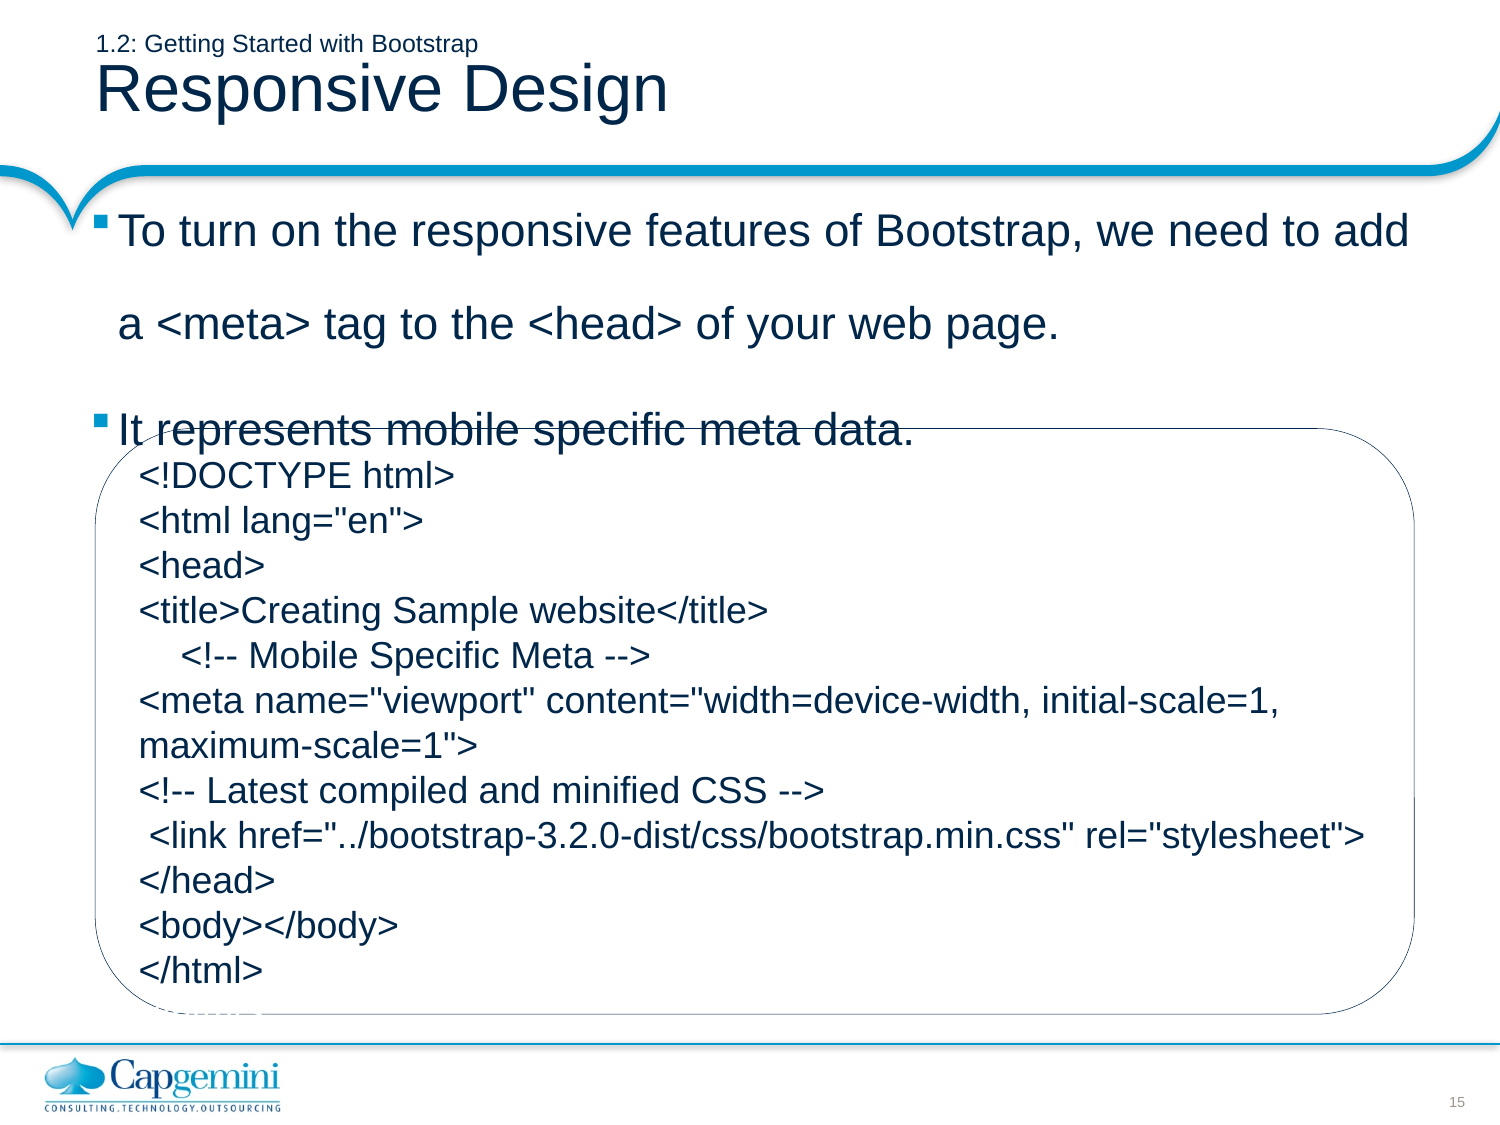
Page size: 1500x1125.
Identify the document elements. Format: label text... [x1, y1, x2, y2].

text_box <!DOCTYPE html> <html lang="en"> <head> <title>Creating Sample website</title> <!-- Mobile Specific Meta --> <meta name="viewport" content="width=device-width, initial-scale=1, maximum-scale=1"> <!-- Latest compiled and minified CSS --> <link href="../bootstrap-3.2.0-dist/css/bootstrap.min.css" rel="stylesheet"> </head> <body></body> </html> </html> [93, 426, 1417, 1017]
title 1.2: Getting Started with Bootstrap Responsive Design [46, 10, 1149, 147]
list To turn on the responsive features of Bootstrap, we need to add a <meta> tag to the <head> of your web page. It represents mobile specific meta data. [72, 149, 1423, 1058]
picture [44, 1056, 281, 1113]
